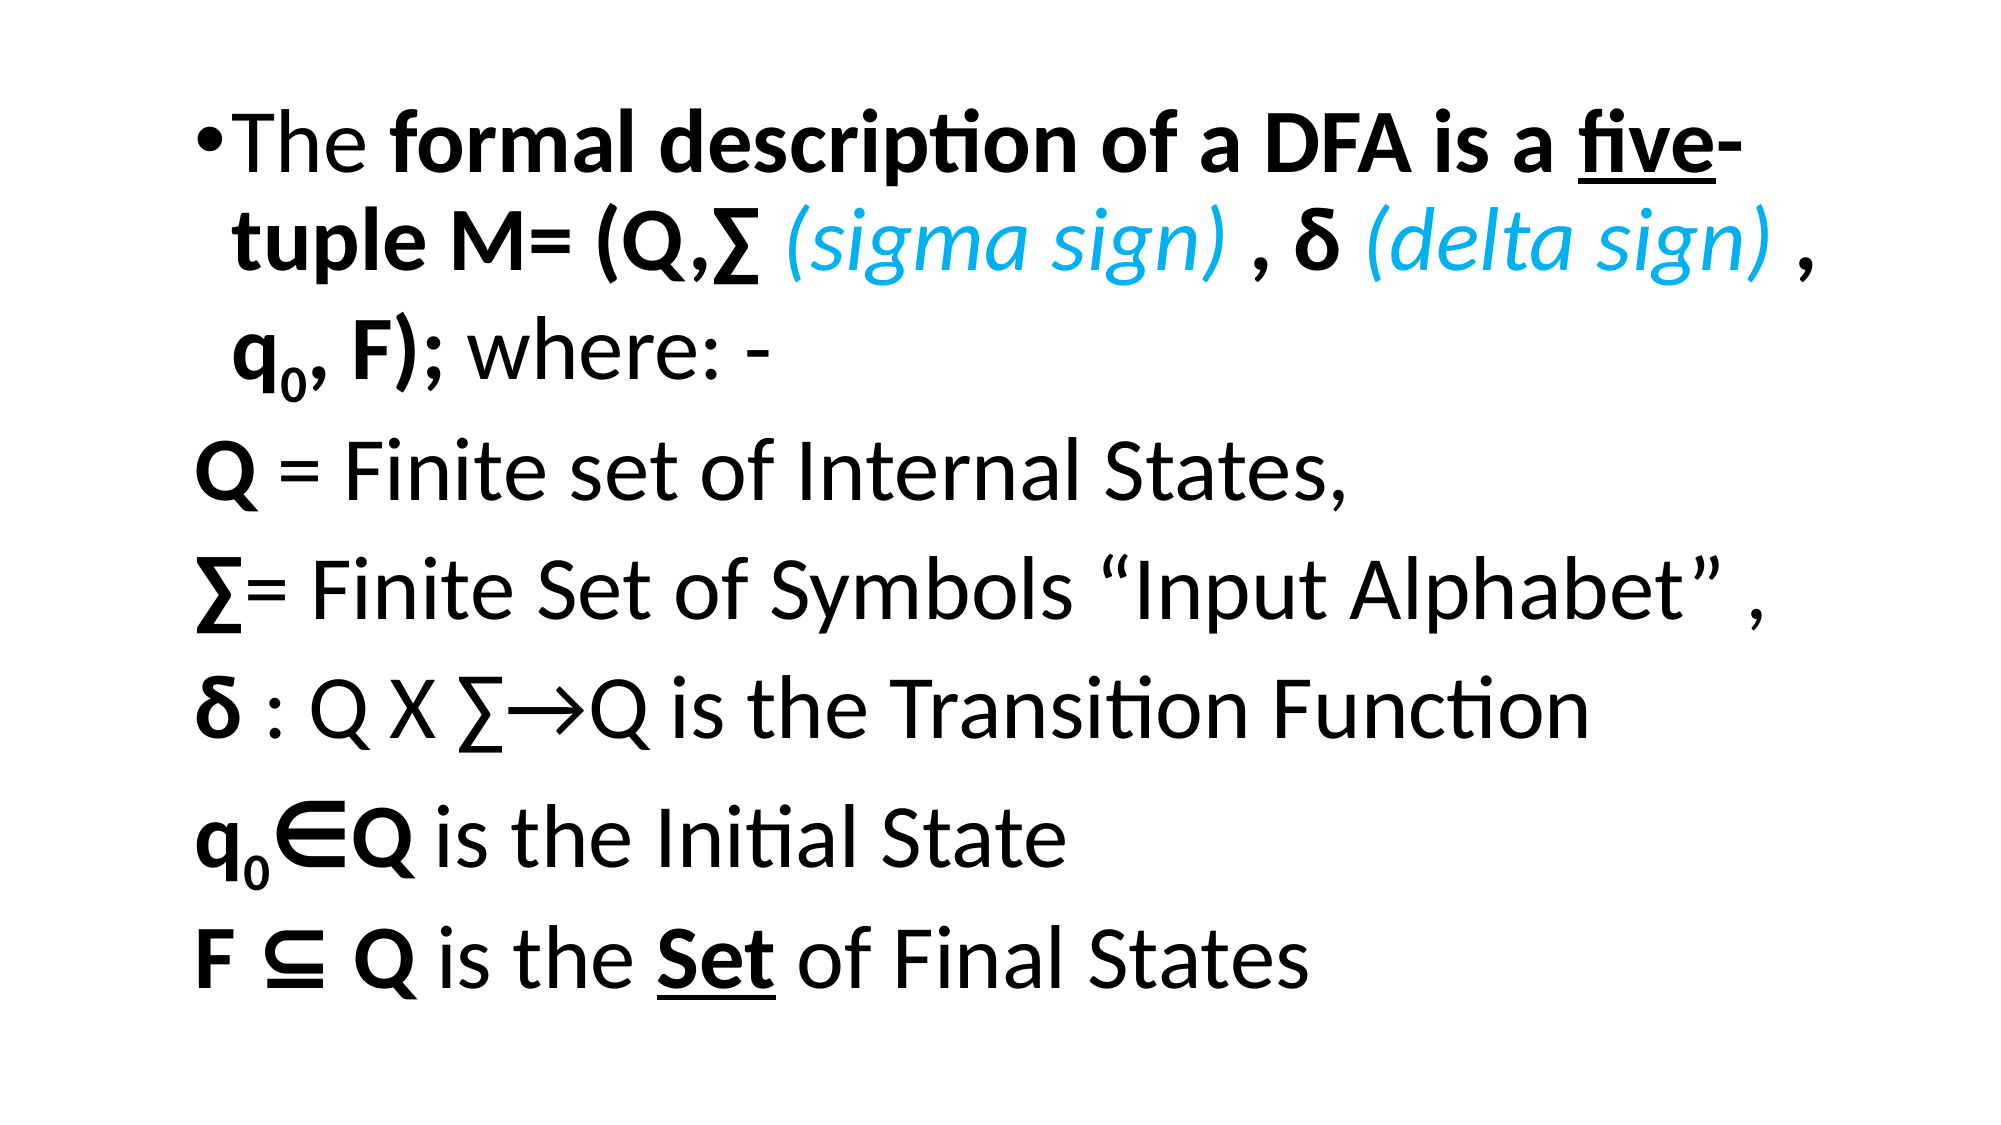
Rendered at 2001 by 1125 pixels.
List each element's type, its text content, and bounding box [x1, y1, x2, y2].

list The formal description of a DFA is a five-tuple M= (Q,∑ (sigma sign) , δ (delta sign) , q0, F); where: - Q = Finite set of Internal States, ∑= Finite Set of Symbols “Input Alphabet” , δ : Q X ∑→Q is the Transition Function q0∈Q is the Initial State F ⊆ Q is the Set of Final States [179, 86, 1912, 1017]
